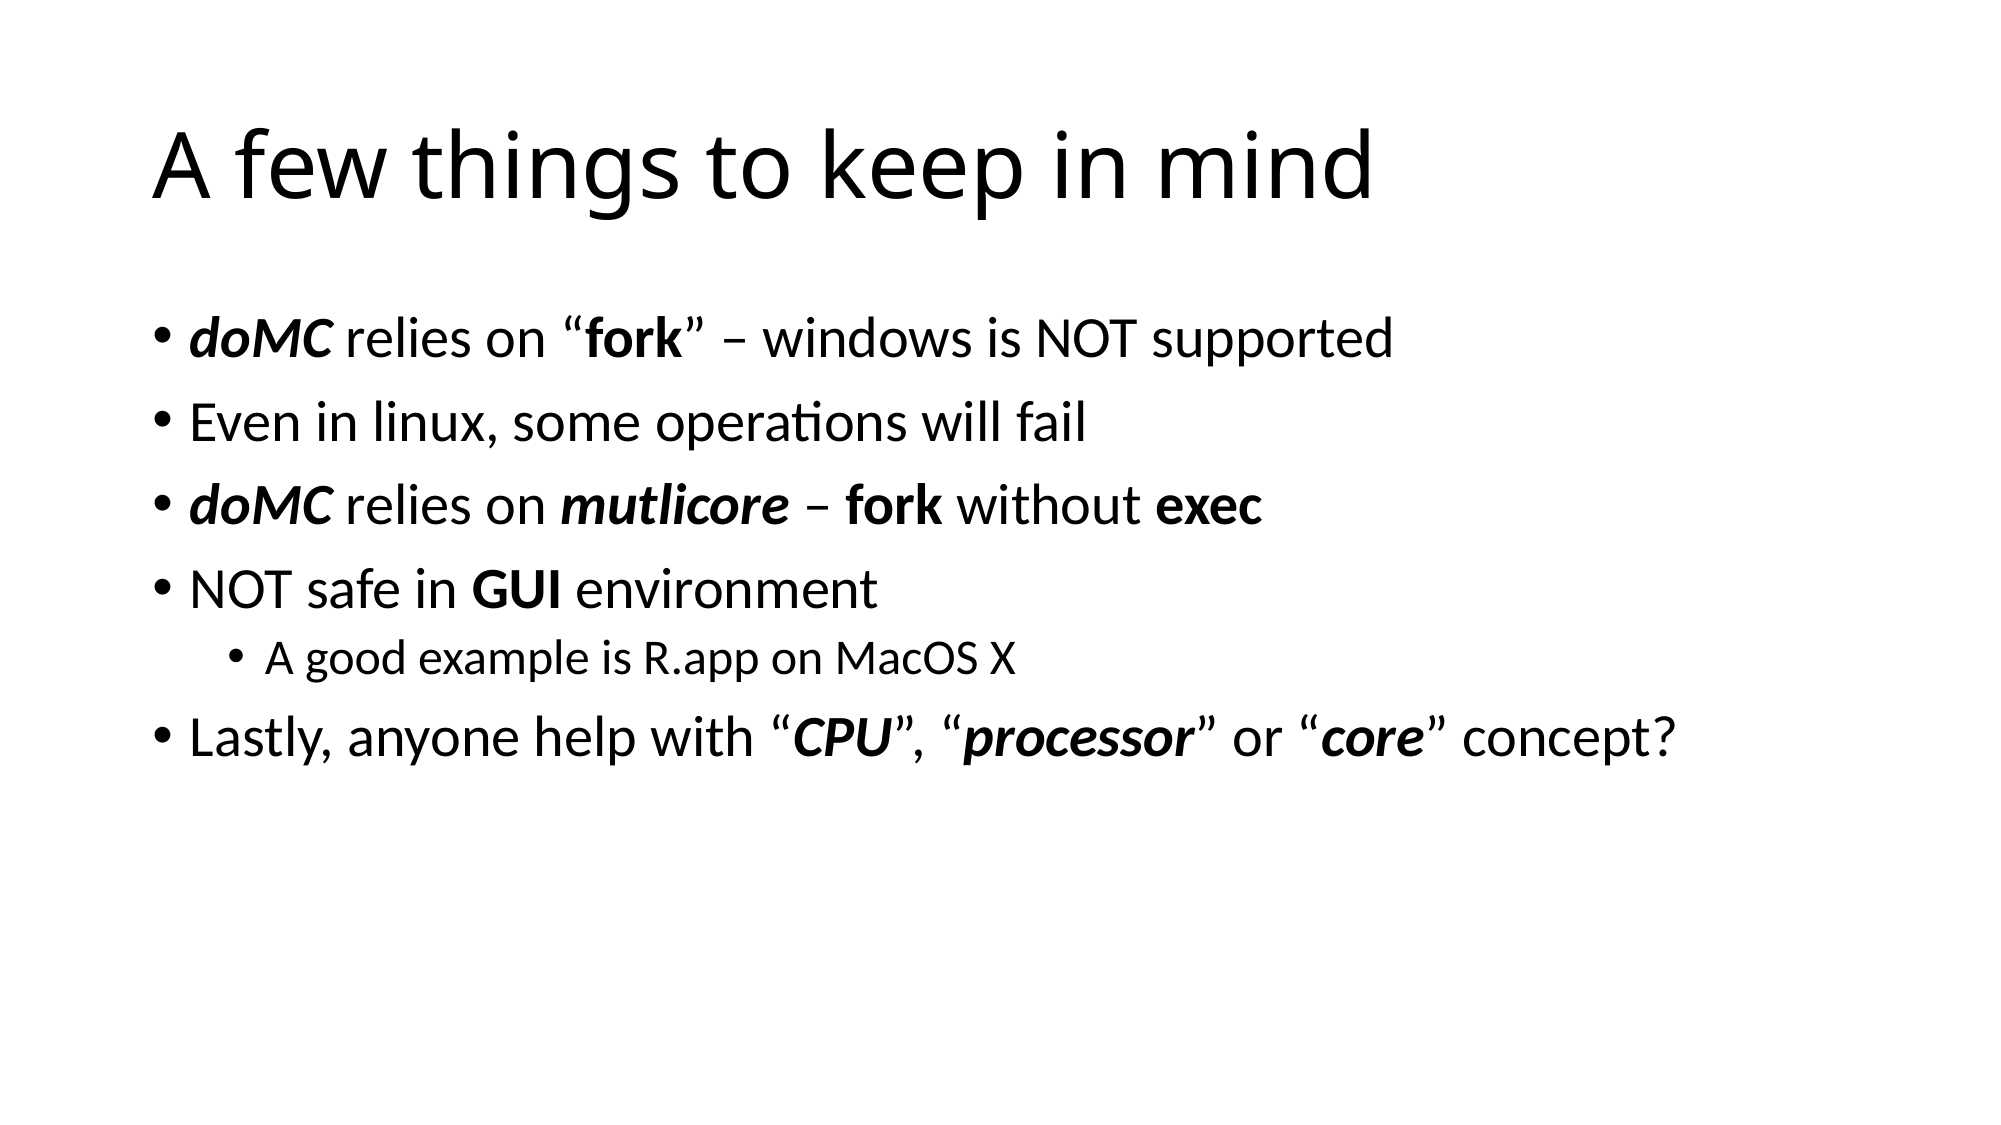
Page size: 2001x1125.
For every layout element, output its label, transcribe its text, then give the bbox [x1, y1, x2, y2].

list doMC relies on “fork” – windows is NOT supported Even in linux, some operations will fail doMC relies on mutlicore – fork without exec NOT safe in GUI environment A good example is R.app on MacOS X Lastly, anyone help with “CPU”, “processor” or “core” concept? [137, 299, 1863, 1014]
title A few things to keep in mind [137, 59, 1863, 278]
